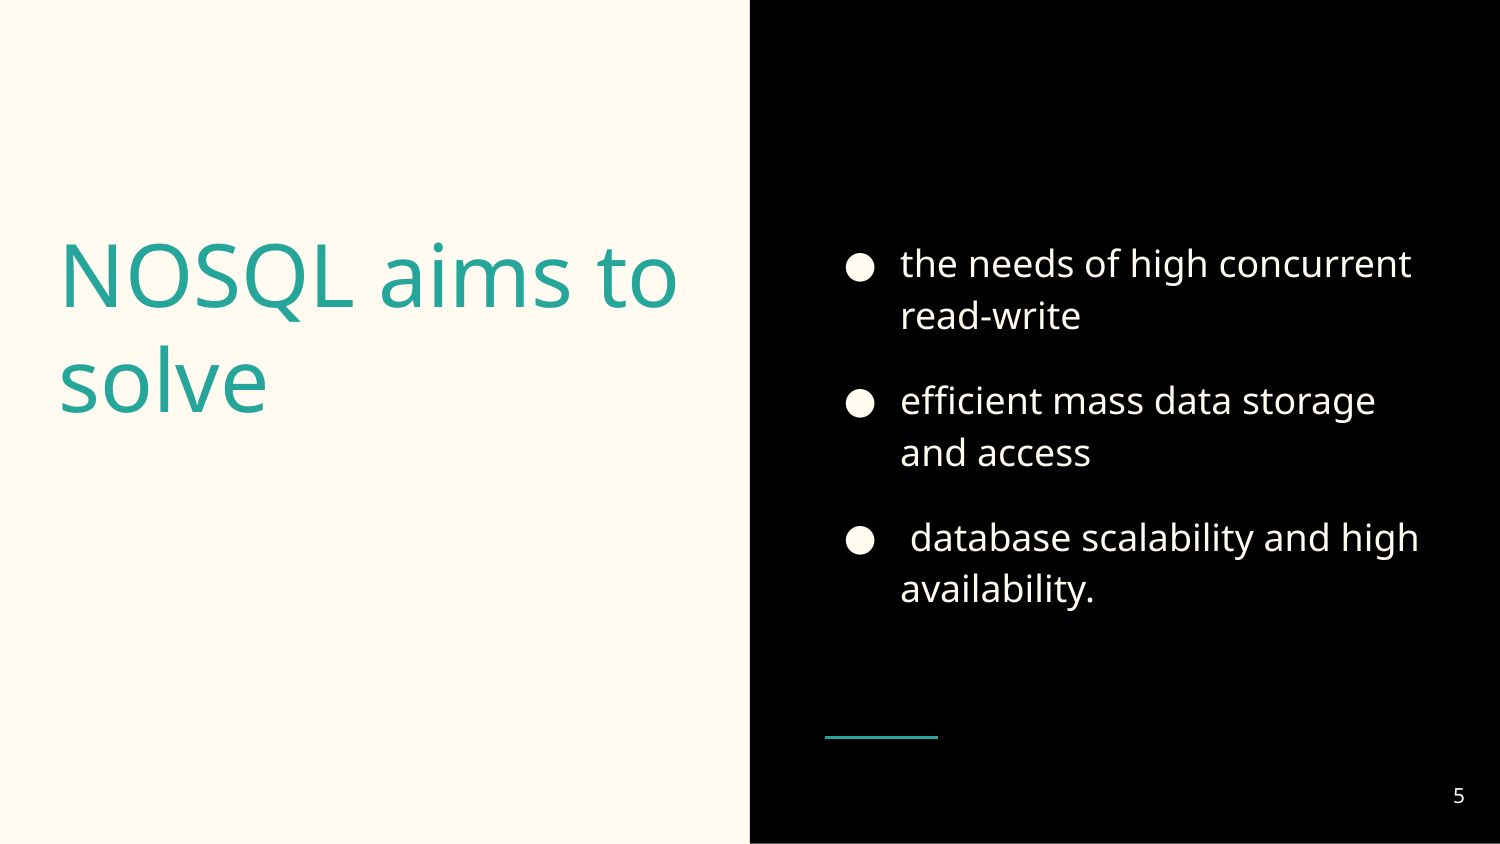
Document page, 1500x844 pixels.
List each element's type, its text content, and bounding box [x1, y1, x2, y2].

slide_number ‹#› [1389, 764, 1480, 830]
title NOSQL aims to solve [43, 226, 708, 446]
list the needs of high concurrent read-write efficient mass data storage and access database scalability and high availability. [810, 118, 1440, 725]
